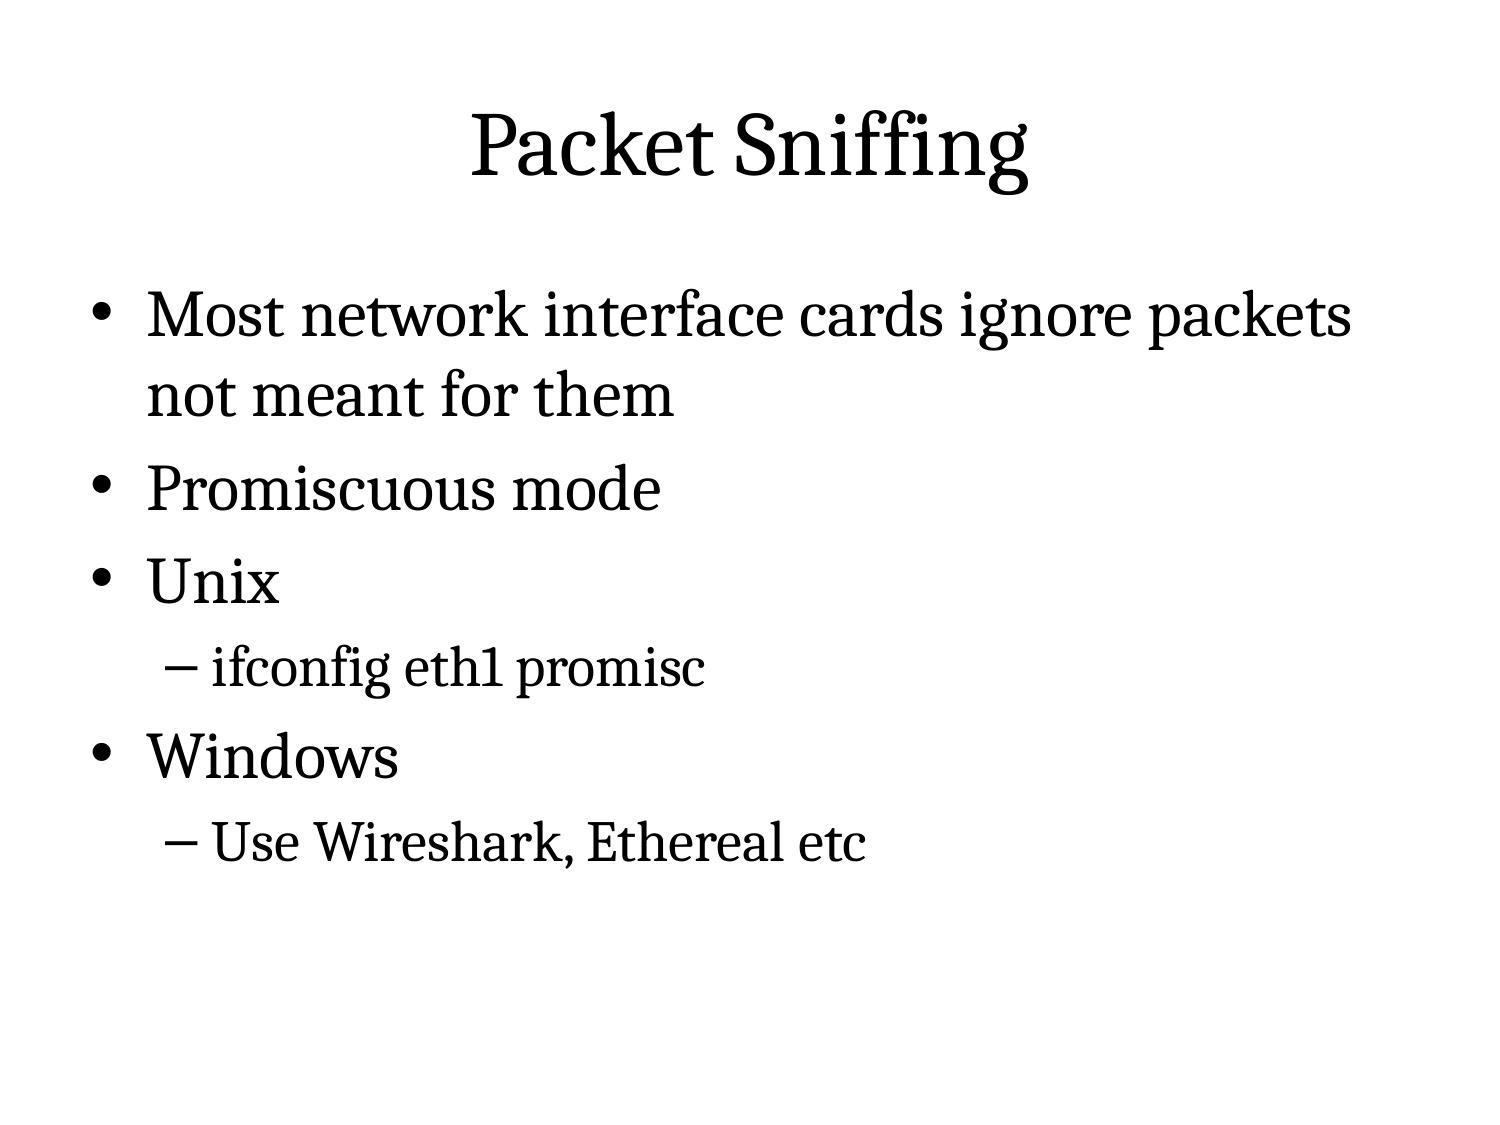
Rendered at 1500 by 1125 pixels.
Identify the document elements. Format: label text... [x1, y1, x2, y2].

list Most network interface cards ignore packets not meant for them Promiscuous mode Unix ifconfig eth1 promisc Windows Use Wireshark, Ethereal etc [75, 262, 1425, 1005]
title Packet Sniffing [75, 45, 1425, 233]
